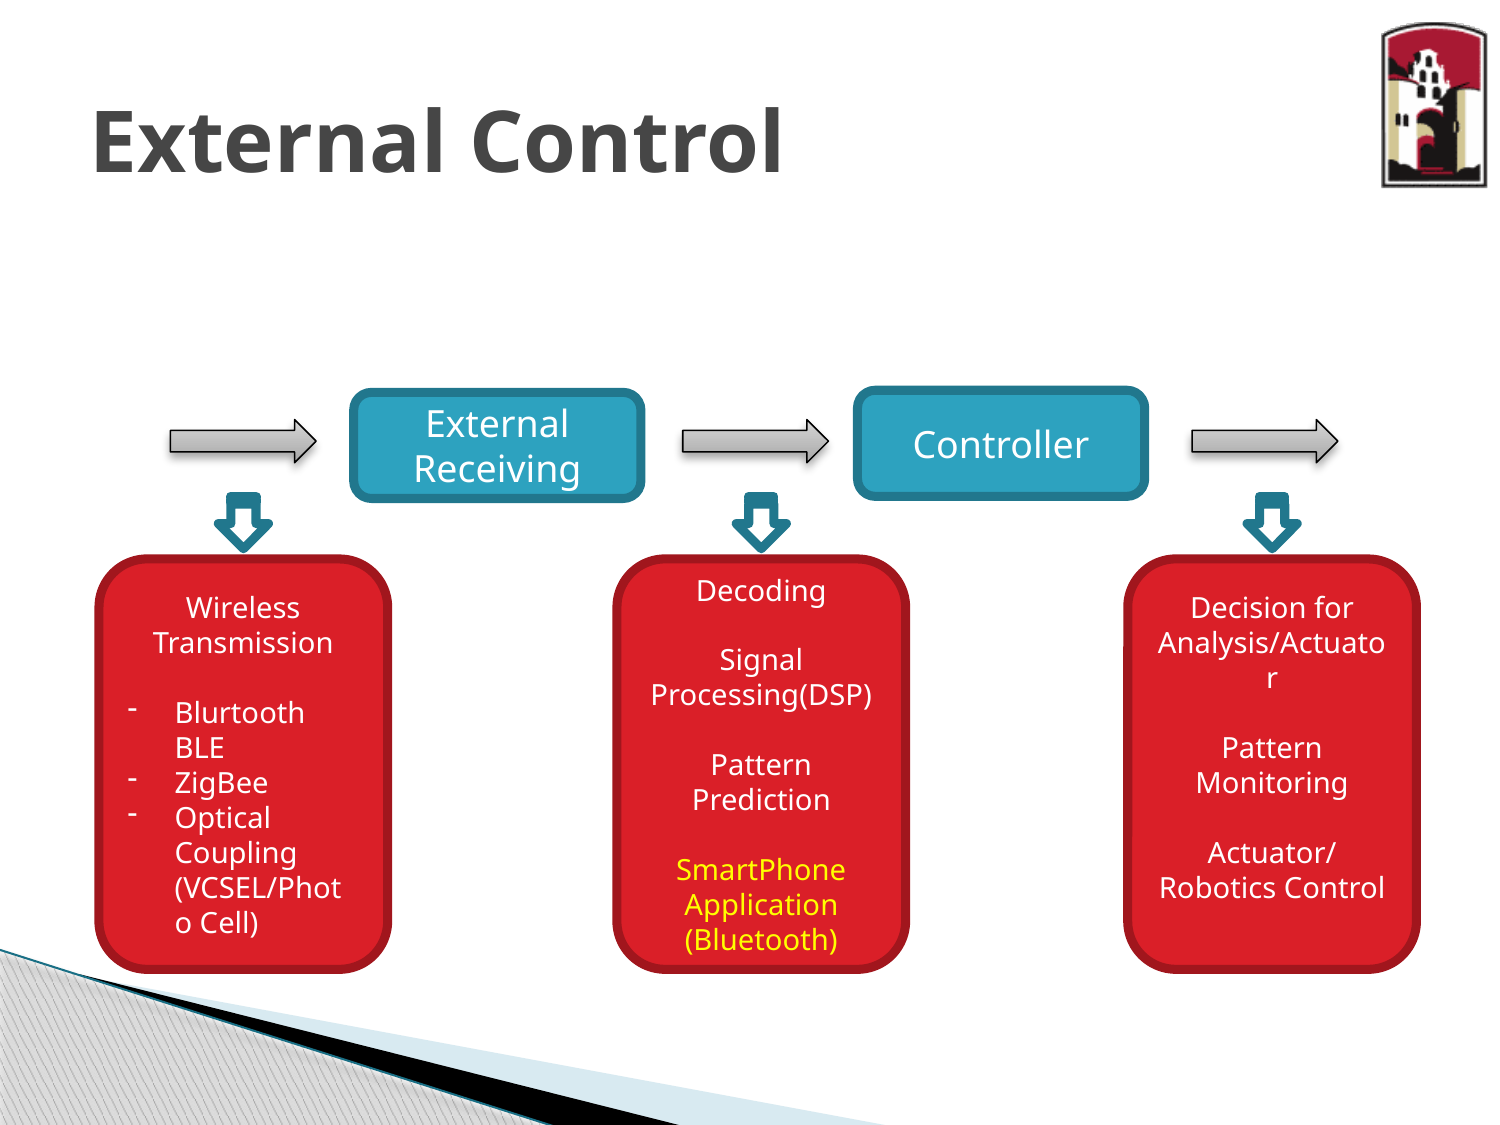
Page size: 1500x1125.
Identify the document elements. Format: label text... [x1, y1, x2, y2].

text_box Decoding Signal Processing(DSP) Pattern Prediction SmartPhone Application (Bluetooth) [612, 554, 911, 974]
text_box [169, 418, 317, 464]
text_box [1242, 492, 1302, 554]
text_box [681, 418, 830, 464]
text_box [213, 492, 273, 554]
text_box [1191, 418, 1339, 464]
title External Control [75, 45, 1425, 233]
picture [1355, 21, 1500, 196]
text_box External Receiving [349, 387, 646, 504]
text_box [731, 492, 791, 554]
text_box Wireless Transmission Blurtooth BLE ZigBee Optical Coupling (VCSEL/Photo Cell) [94, 554, 393, 974]
text_box Decision for Analysis/Actuator Pattern Monitoring Actuator/ Robotics Control [1123, 554, 1421, 974]
text_box Controller [852, 385, 1150, 501]
